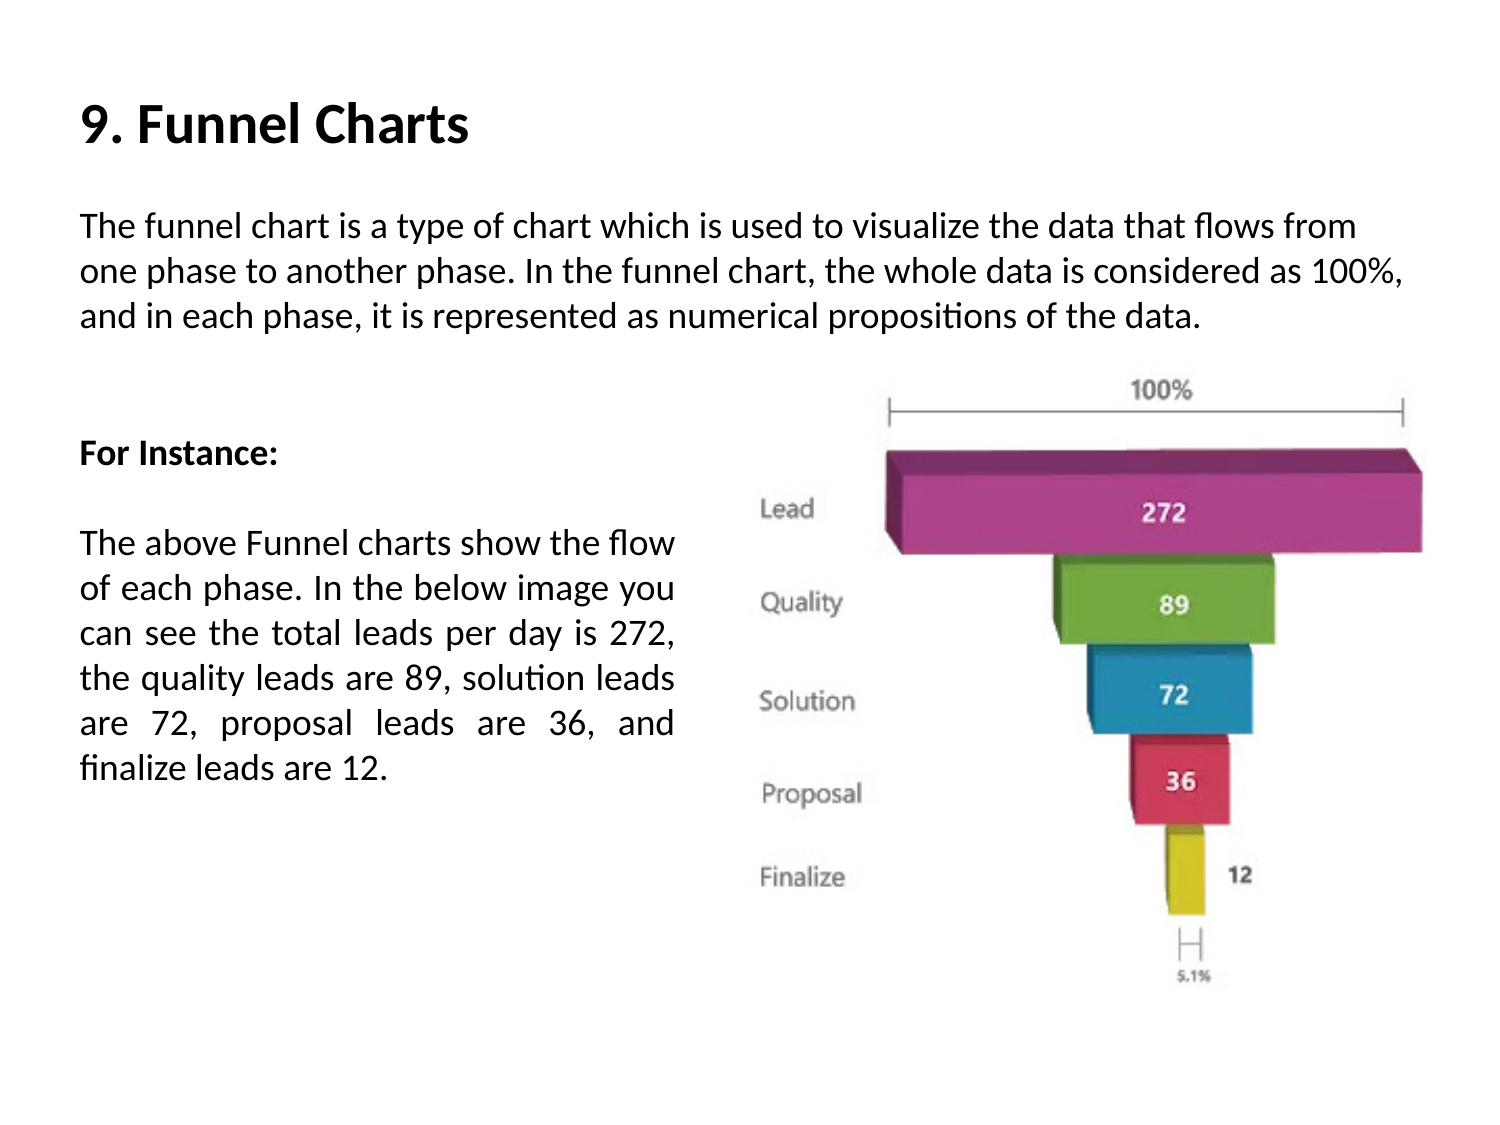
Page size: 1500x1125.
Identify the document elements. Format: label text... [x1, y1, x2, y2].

text_box 9. Funnel Charts The funnel chart is a type of chart which is used to visualize the data that flows from one phase to another phase. In the funnel chart, the whole data is considered as 100%, and in each phase, it is represented as numerical propositions of the data. [64, 78, 1424, 343]
picture [714, 361, 1467, 1006]
text_box For Instance: The above Funnel charts show the flow of each phase. In the below image you can see the total leads per day is 272, the quality leads are 89, solution leads are 72, proposal leads are 36, and finalize leads are 12. [64, 420, 691, 796]
